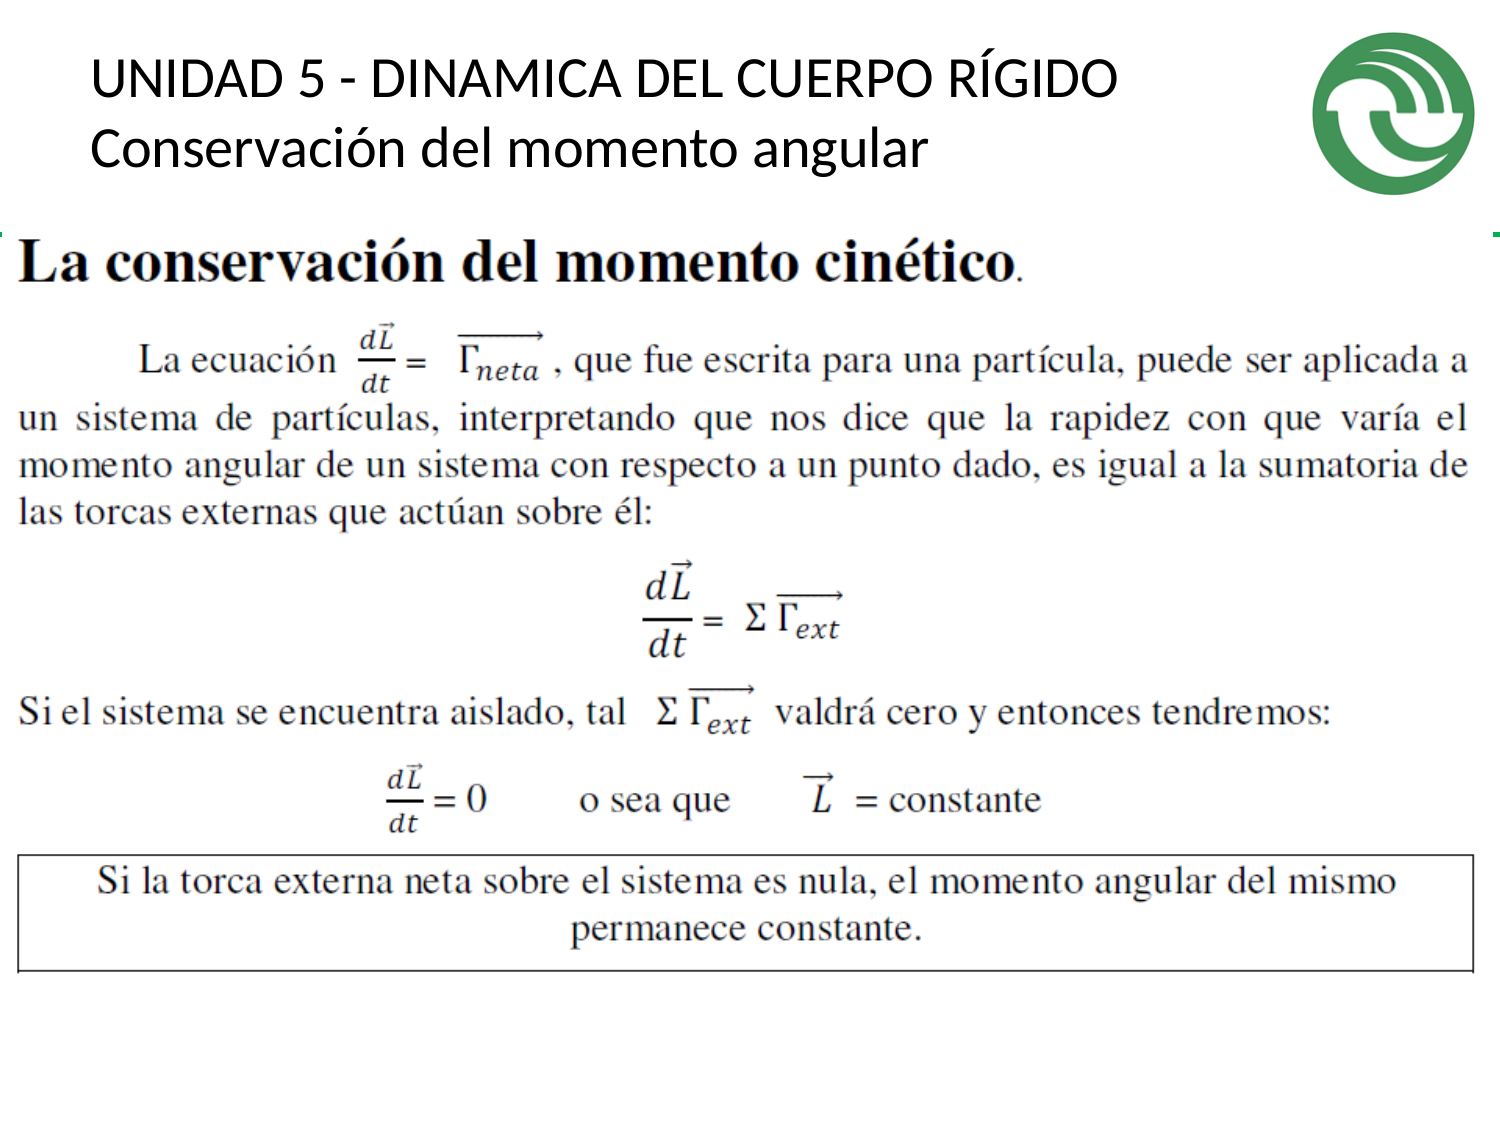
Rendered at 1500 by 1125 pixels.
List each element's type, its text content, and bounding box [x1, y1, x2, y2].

picture [1, 224, 1493, 987]
picture [1312, 32, 1475, 203]
title UNIDAD 5 - DINAMICA DEL CUERPO RÍGIDO Conservación del momento angular [75, 32, 1300, 203]
